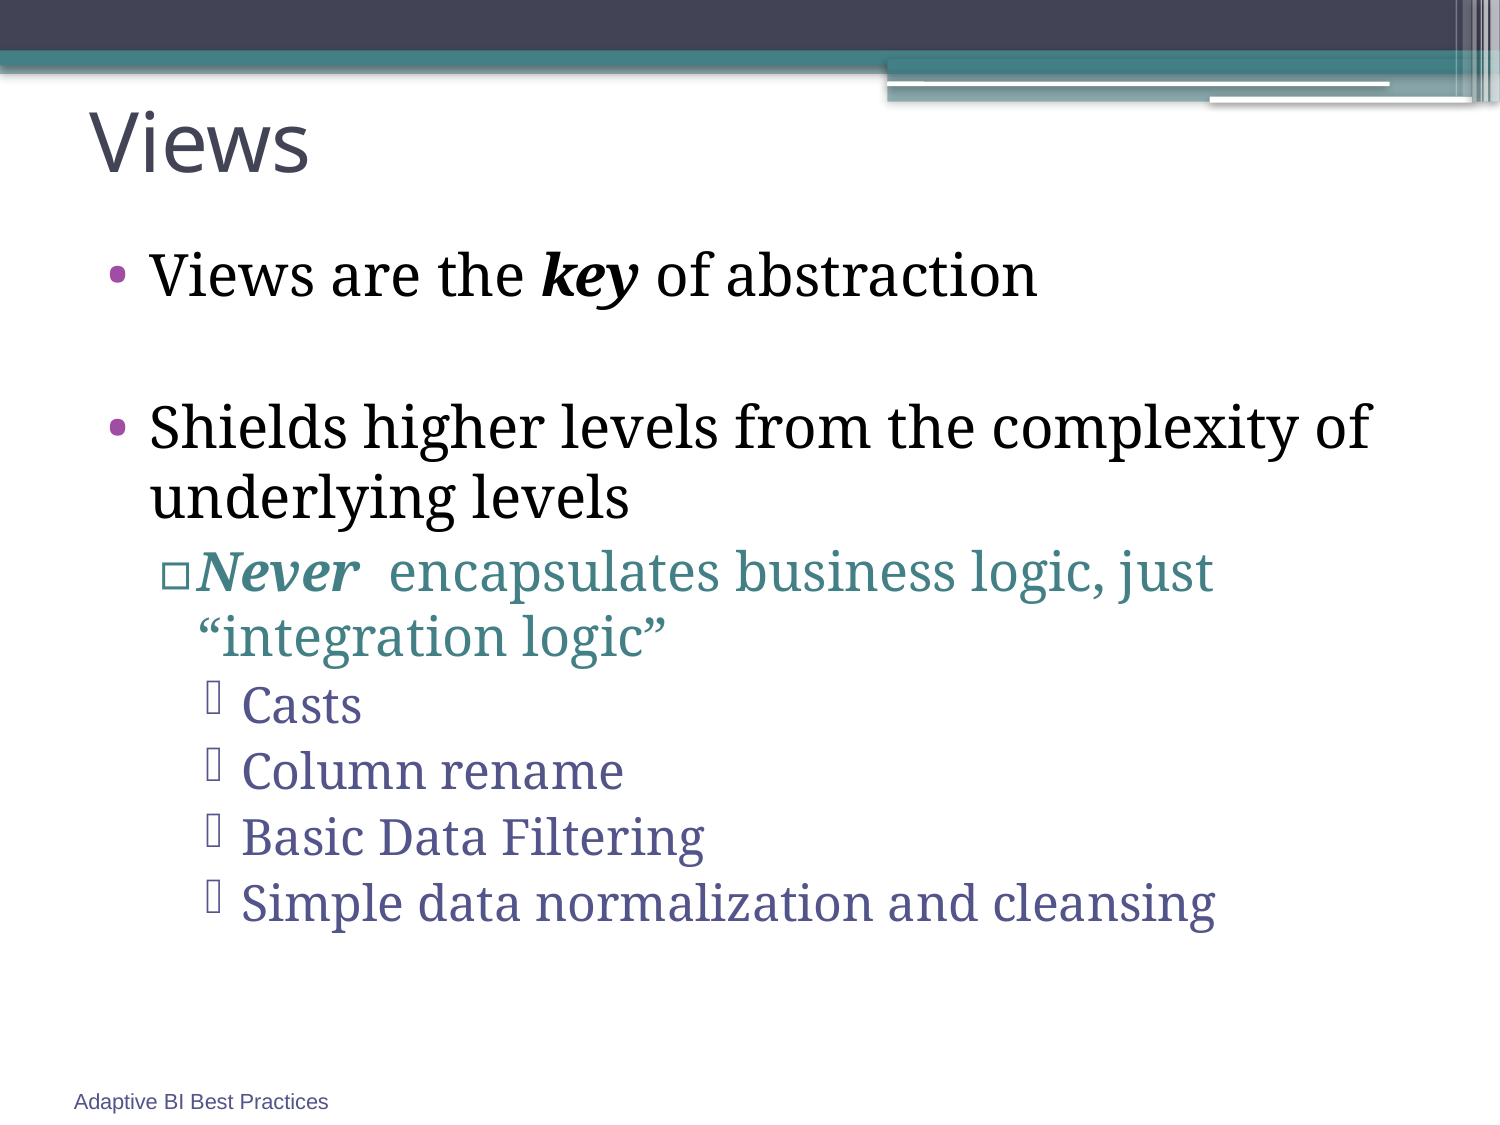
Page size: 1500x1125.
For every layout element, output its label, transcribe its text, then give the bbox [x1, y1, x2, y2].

list Views are the key of abstraction Shields higher levels from the complexity of underlying levels Never encapsulates business logic, just “integration logic” Casts Column rename Basic Data Filtering Simple data normalization and cleansing [75, 230, 1425, 1079]
title Views [75, 51, 1425, 227]
